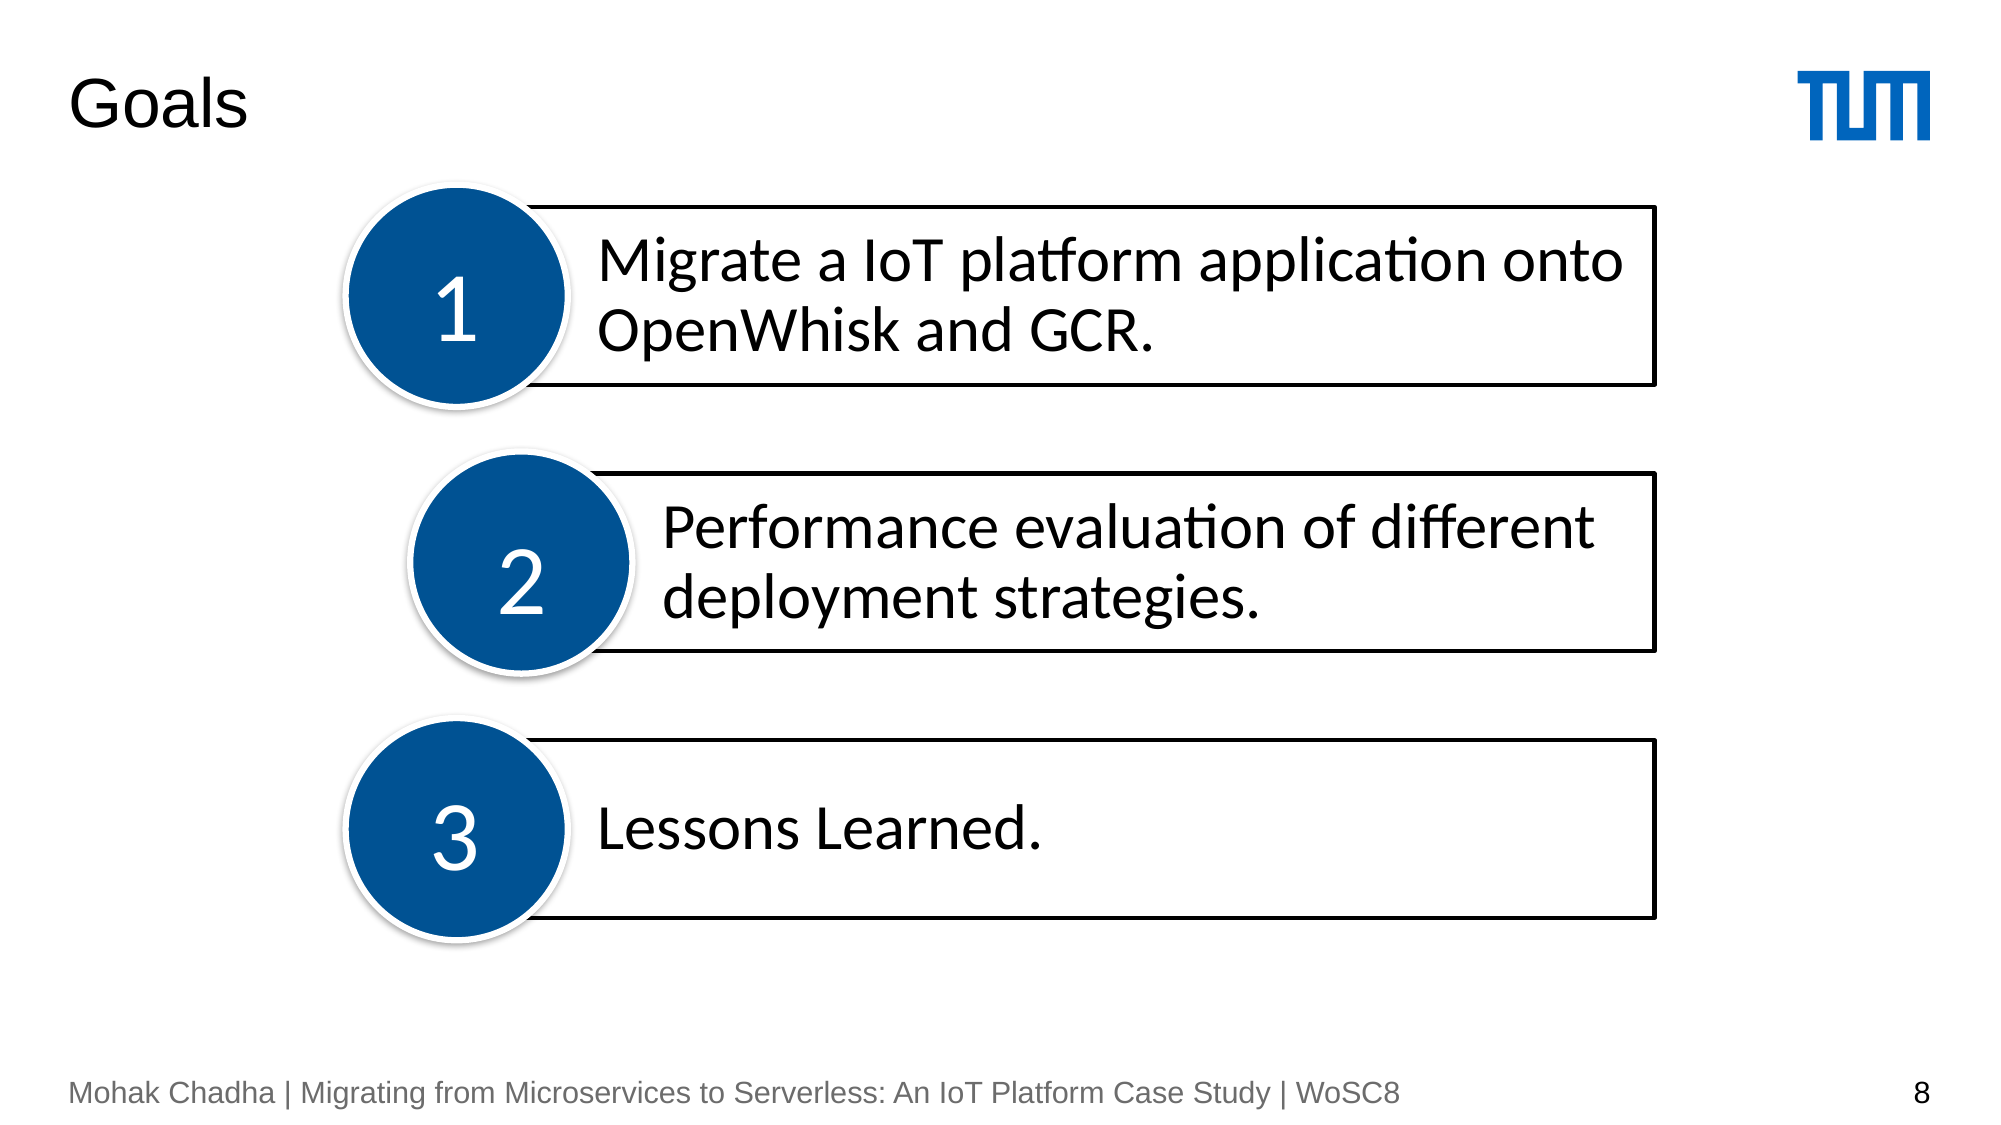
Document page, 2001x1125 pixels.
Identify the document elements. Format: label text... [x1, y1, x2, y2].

text_box [407, 448, 636, 677]
text_box 2 [496, 497, 547, 635]
footer Mohak Chadha | Migrating from Microservices to Serverless: An IoT Platform Case Study | WoSC8 [68, 1061, 1482, 1122]
slide_number 8 [1482, 1061, 1931, 1122]
text_box 1 [429, 224, 481, 362]
text_box [342, 181, 571, 411]
title Goals [67, 52, 1930, 137]
text_box Performance evaluation of different deployment strategies. [594, 471, 1657, 653]
text_box Lessons Learned. [529, 738, 1657, 920]
text_box [342, 714, 571, 944]
text_box 3 [429, 754, 481, 891]
text_box Migrate a IoT platform application onto OpenWhisk and GCR. [529, 205, 1657, 387]
